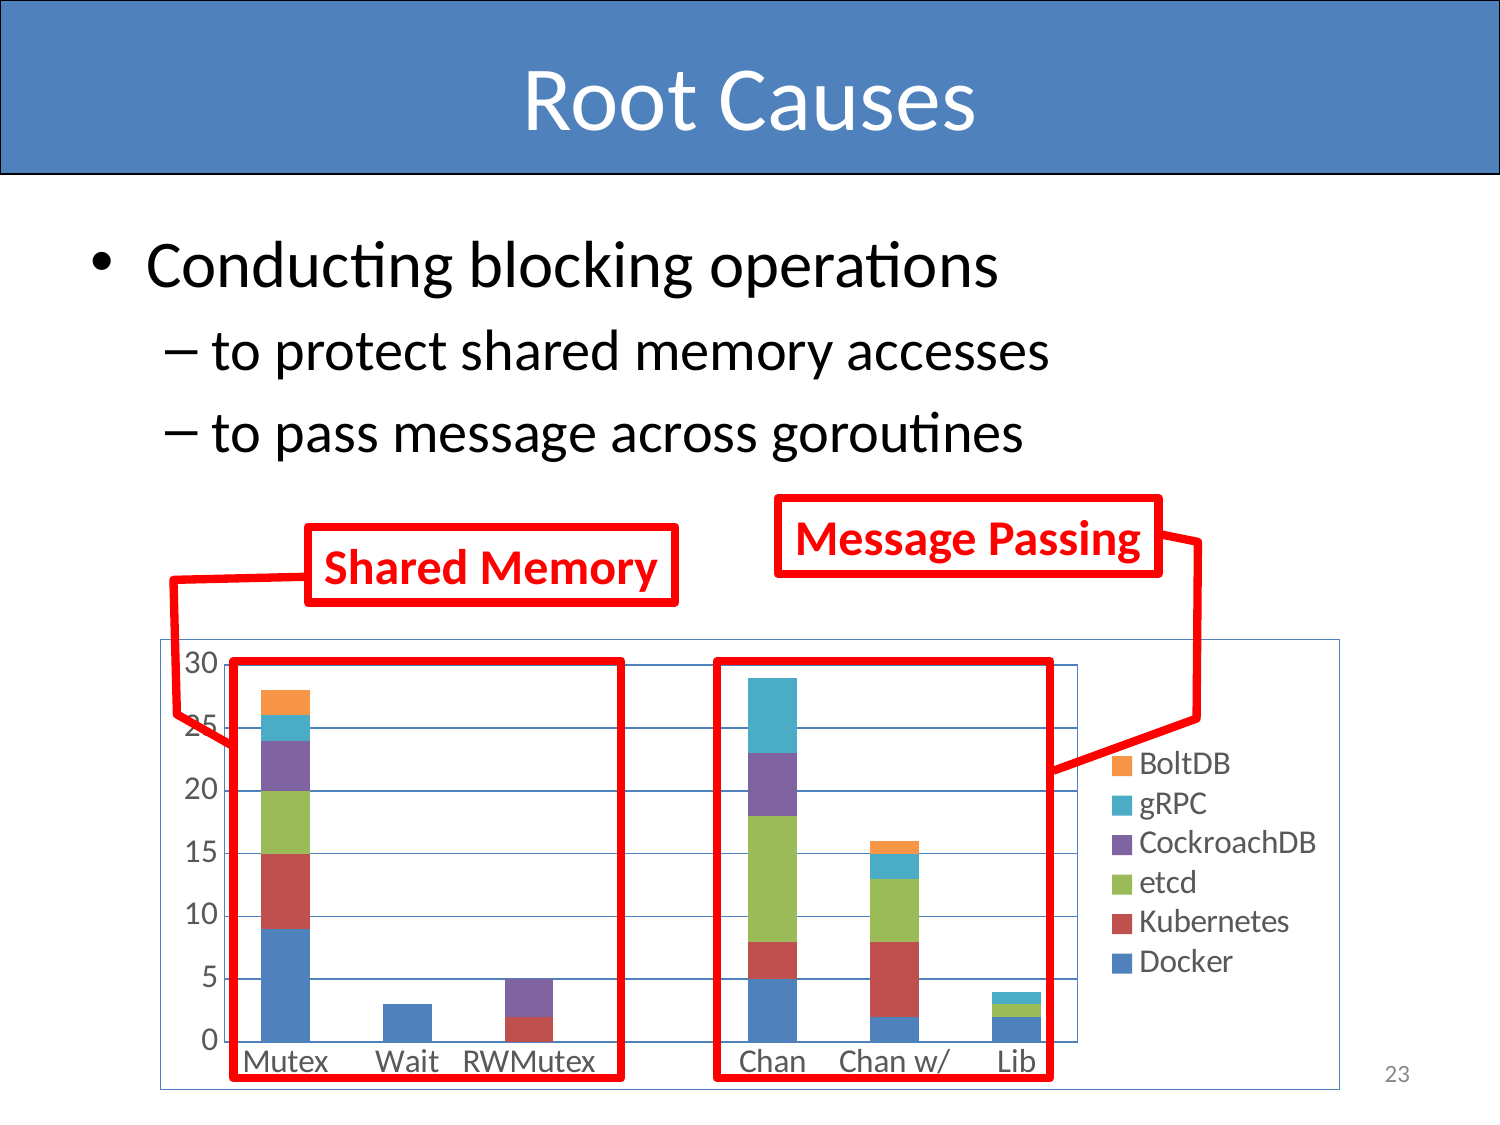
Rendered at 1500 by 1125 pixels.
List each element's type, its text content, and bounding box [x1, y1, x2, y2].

text_box [778, 498, 1198, 638]
text_box Shared Memory [309, 526, 674, 602]
title Root Causes [75, 0, 1425, 188]
text_box [1425, 0, 1500, 174]
list Conducting blocking operations to protect shared memory accesses to pass message across goroutines [75, 213, 1425, 956]
slide_number 23 [1074, 1042, 1425, 1103]
chart [160, 639, 1340, 1091]
text_box [0, 0, 75, 174]
